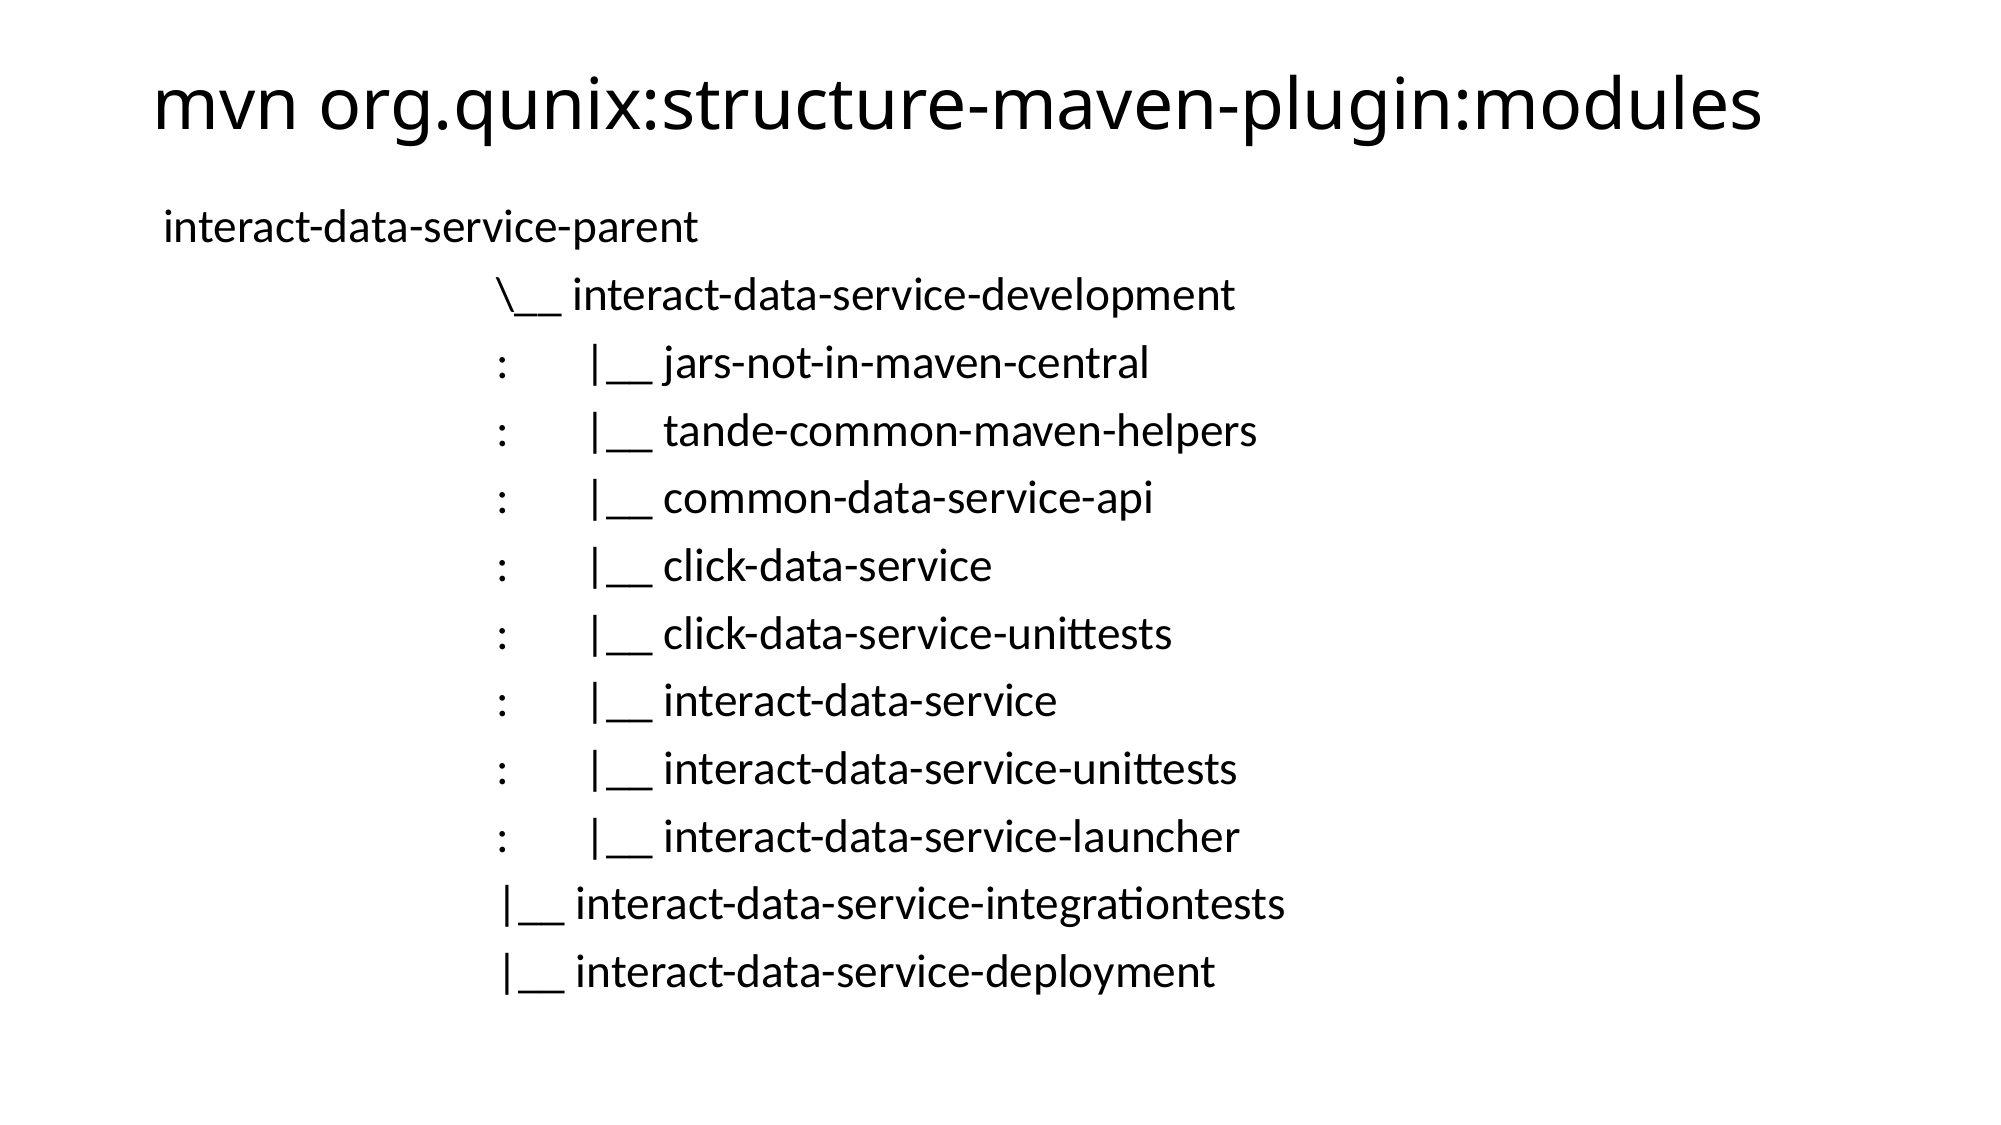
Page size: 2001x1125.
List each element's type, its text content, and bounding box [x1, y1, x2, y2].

list interact-data-service-parent \__ interact-data-service-development : |__ jars-not-in-maven-central : |__ tande-common-maven-helpers : |__ common-data-service-api : |__ click-data-service : |__ click-data-service-unittests : |__ interact-data-service : |__ interact-data-service-unittests : |__ interact-data-service-launcher |__ interact-data-service-integrationtests |__ interact-data-service-deployment [137, 194, 1863, 1014]
title mvn org.qunix:structure-maven-plugin:modules [137, 59, 1863, 155]
